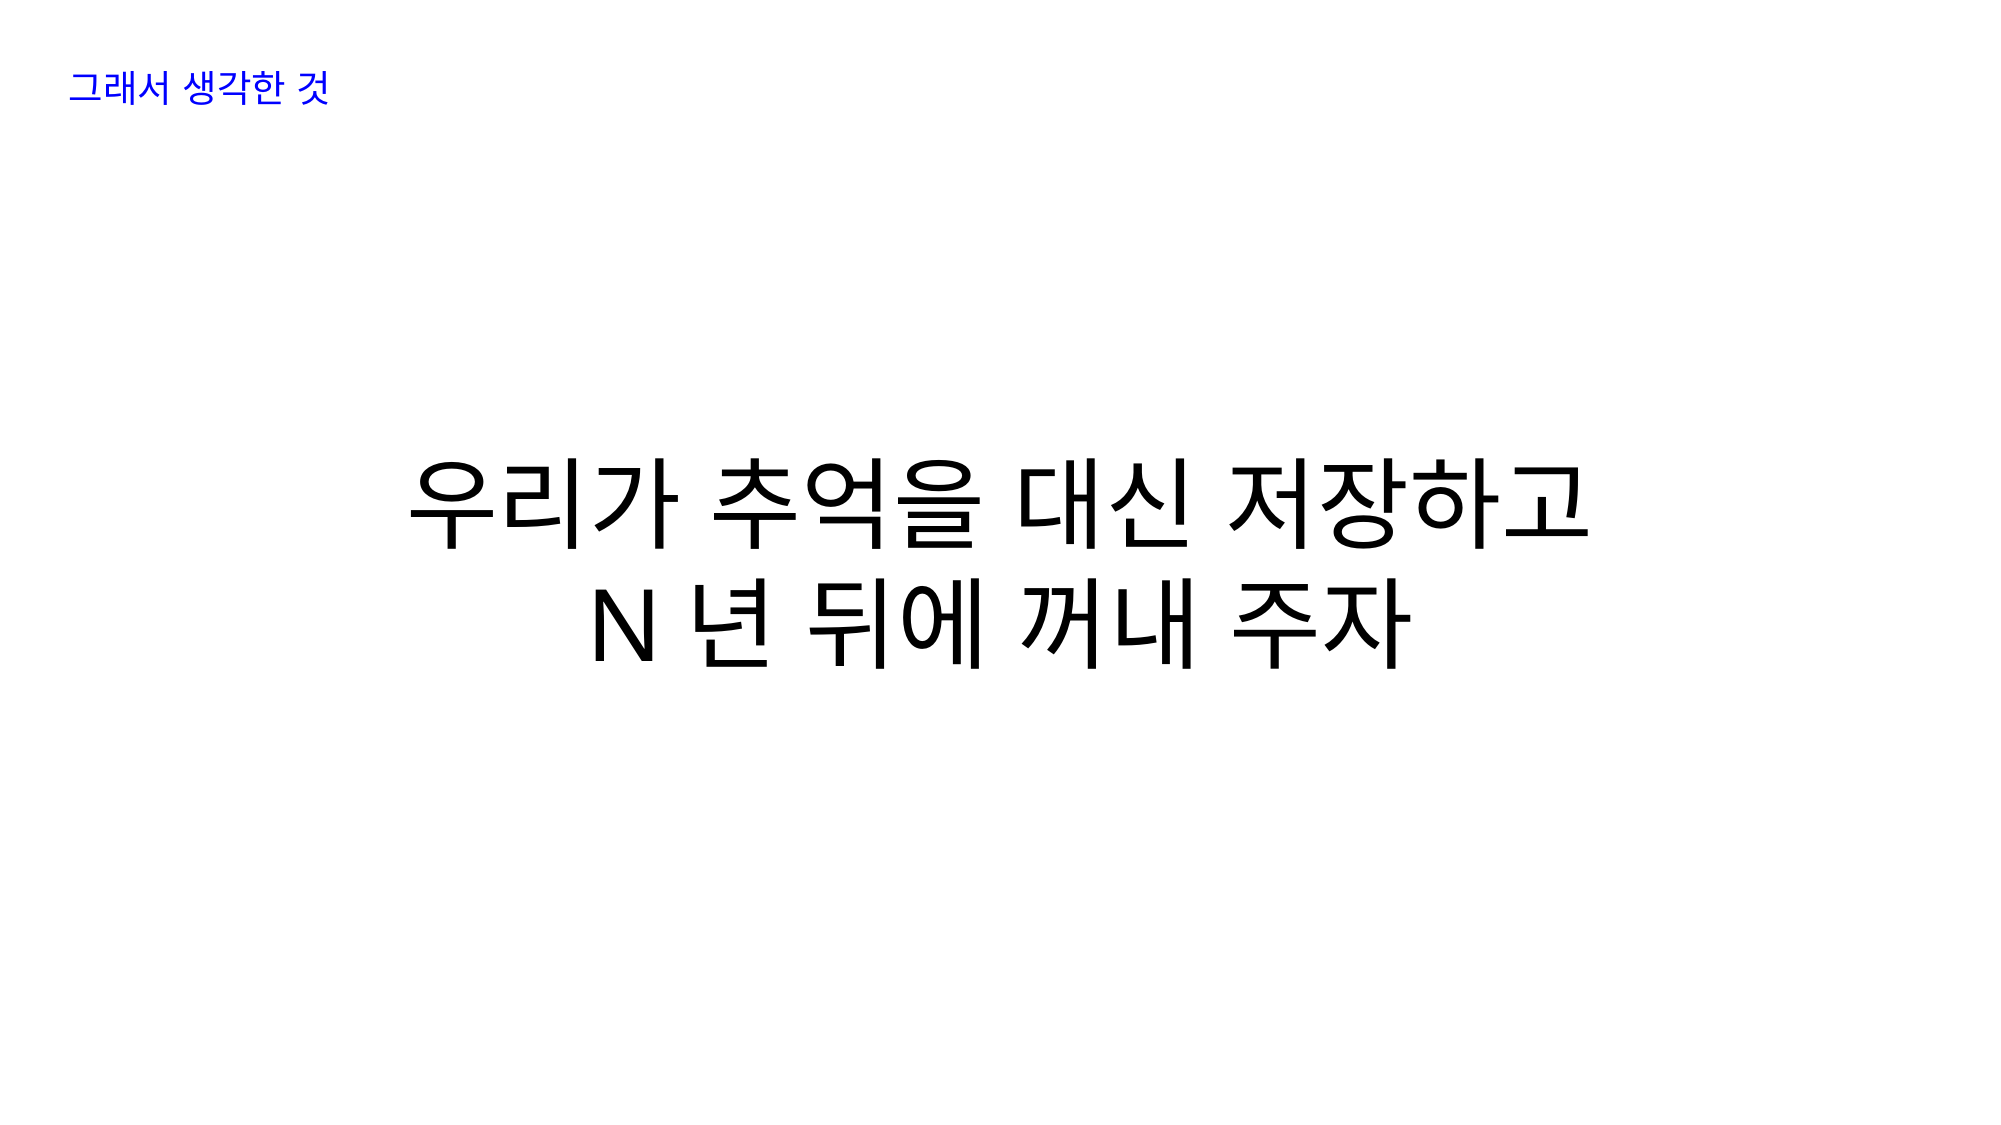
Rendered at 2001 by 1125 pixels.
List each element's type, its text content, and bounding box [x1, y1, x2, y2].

text_box 우리가 추억을 대신 저장하고 N년 뒤에 꺼내 주자 [245, 433, 1755, 689]
text_box 그래서 생각한 것 [54, 57, 796, 117]
